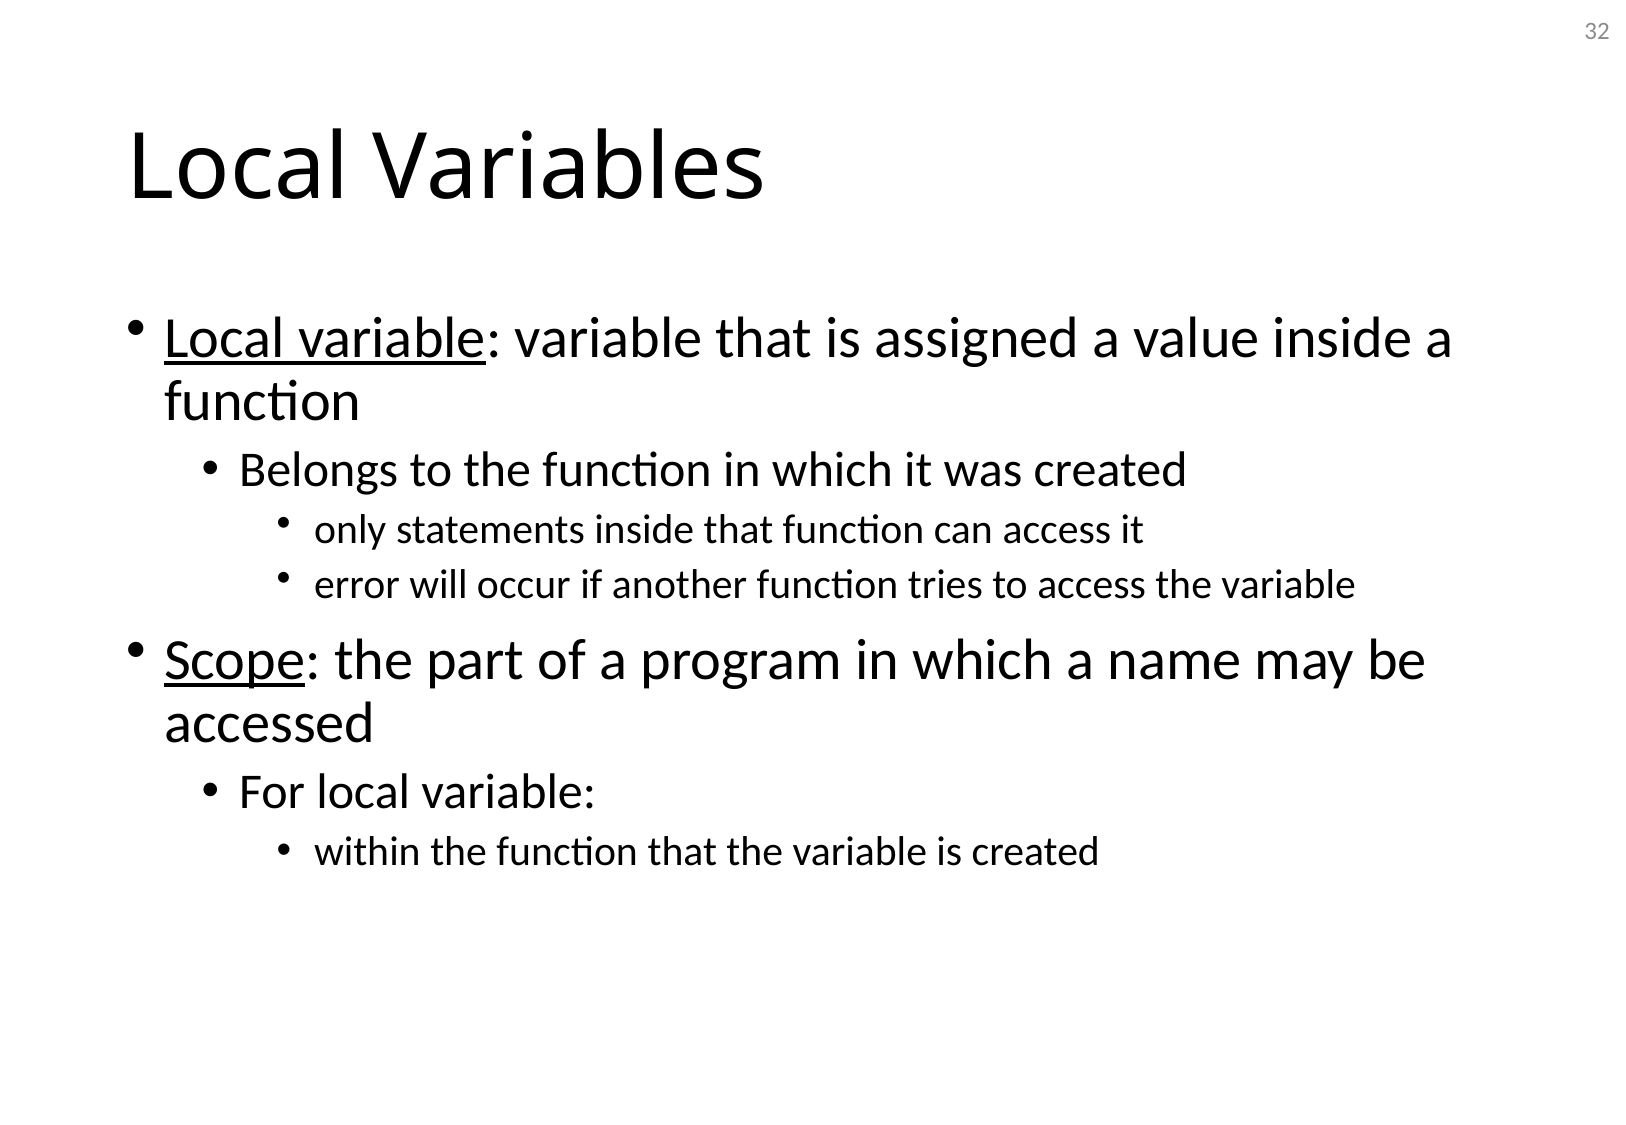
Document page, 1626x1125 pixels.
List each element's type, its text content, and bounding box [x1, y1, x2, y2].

list Local variable: variable that is assigned a value inside a function Belongs to the function in which it was created only statements inside that function can access it error will occur if another function tries to access the variable Scope: the part of a program in which a name may be accessed For local variable: within the function that the variable is created [111, 299, 1514, 1014]
slide_number 32 [1259, 0, 1625, 60]
title Local Variables [111, 59, 1514, 278]
